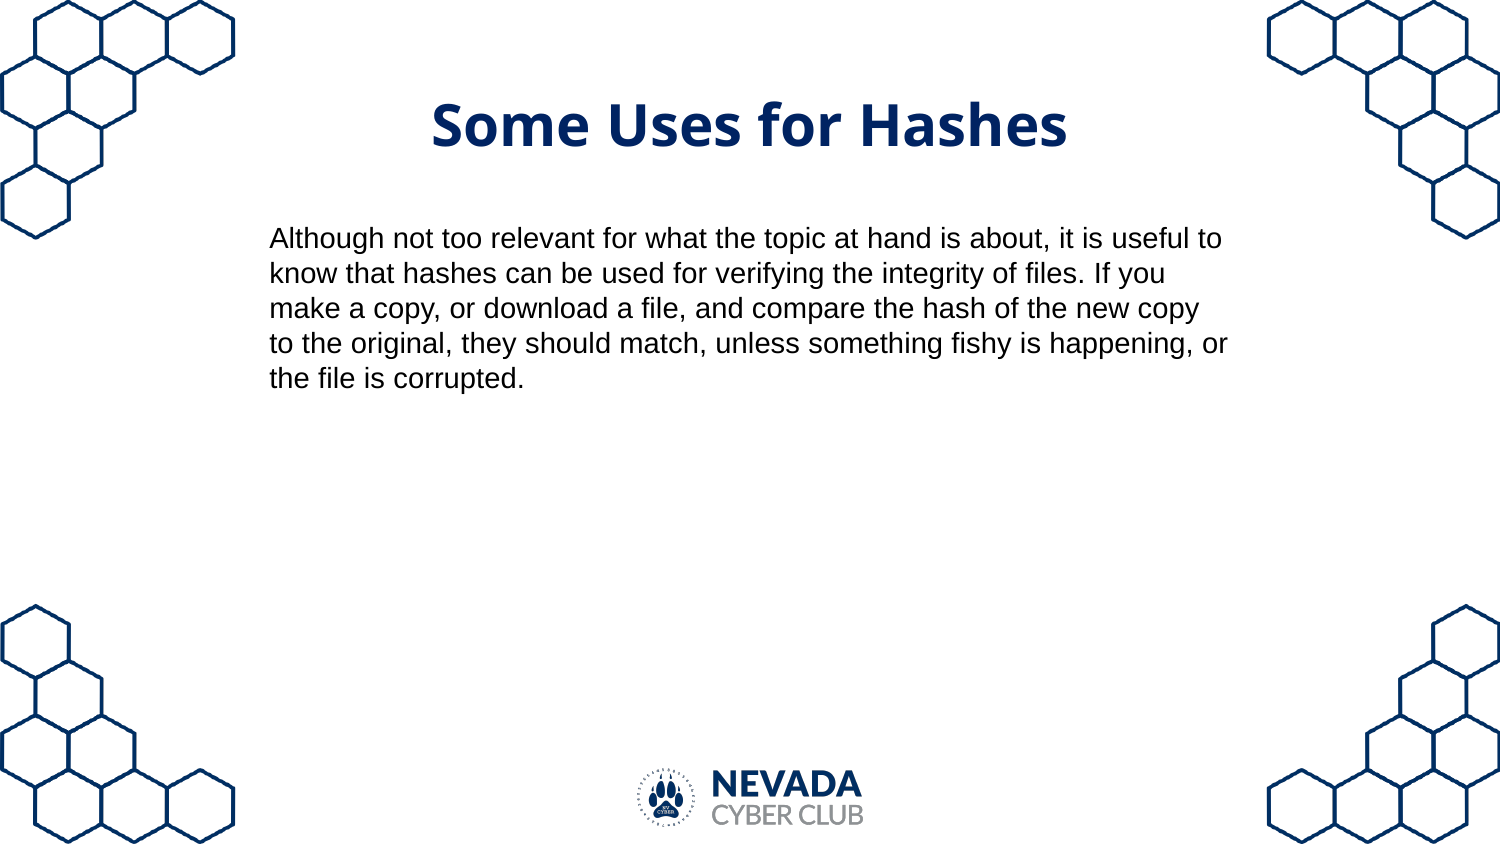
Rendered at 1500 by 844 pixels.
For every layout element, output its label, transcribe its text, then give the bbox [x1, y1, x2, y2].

picture [0, 0, 1500, 844]
title Some Uses for Hashes [51, 72, 1449, 167]
text_box Although not too relevant for what the topic at hand is about, it is useful to know that hashes can be used for verifying the integrity of files. If you make a copy, or download a file, and compare the hash of the new copy to the original, they should match, unless something fishy is happening, or the file is corrupted. [254, 204, 1246, 410]
